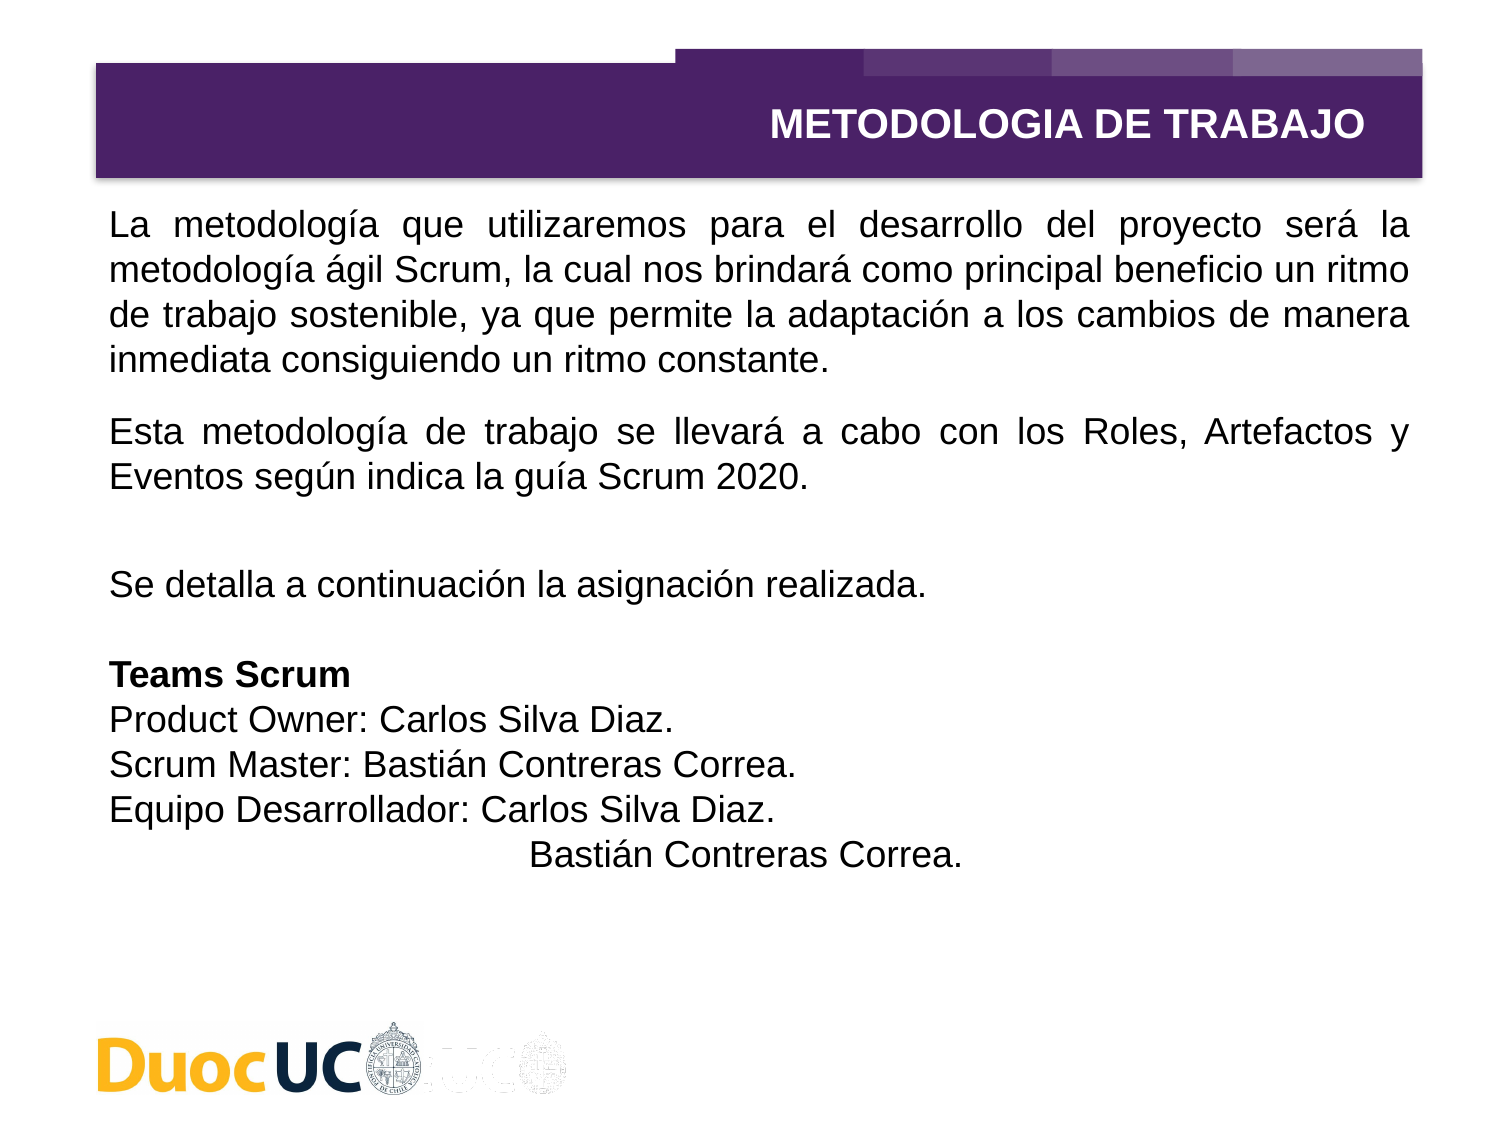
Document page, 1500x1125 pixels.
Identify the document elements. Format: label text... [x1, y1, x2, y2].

list La metodología que utilizaremos para el desarrollo del proyecto será la metodología ágil Scrum, la cual nos brindará como principal beneficio un ritmo de trabajo sostenible, ya que permite la adaptación a los cambios de manera inmediata consiguiendo un ritmo constante. Esta metodología de trabajo se llevará a cabo con los Roles, Artefactos y Eventos según indica la guía Scrum 2020. [75, 192, 1425, 507]
text_box METODOLOGIA DE TRABAJO [721, 89, 1381, 155]
picture [96, 1021, 566, 1095]
text_box Se detalla a continuación la asignación realizada. Teams Scrum Product Owner: Carlos Silva Diaz. Scrum Master: Bastián Contreras Correa. Equipo Desarrollador: Carlos Silva Diaz. Bastián Contreras Correa. [74, 507, 1425, 932]
